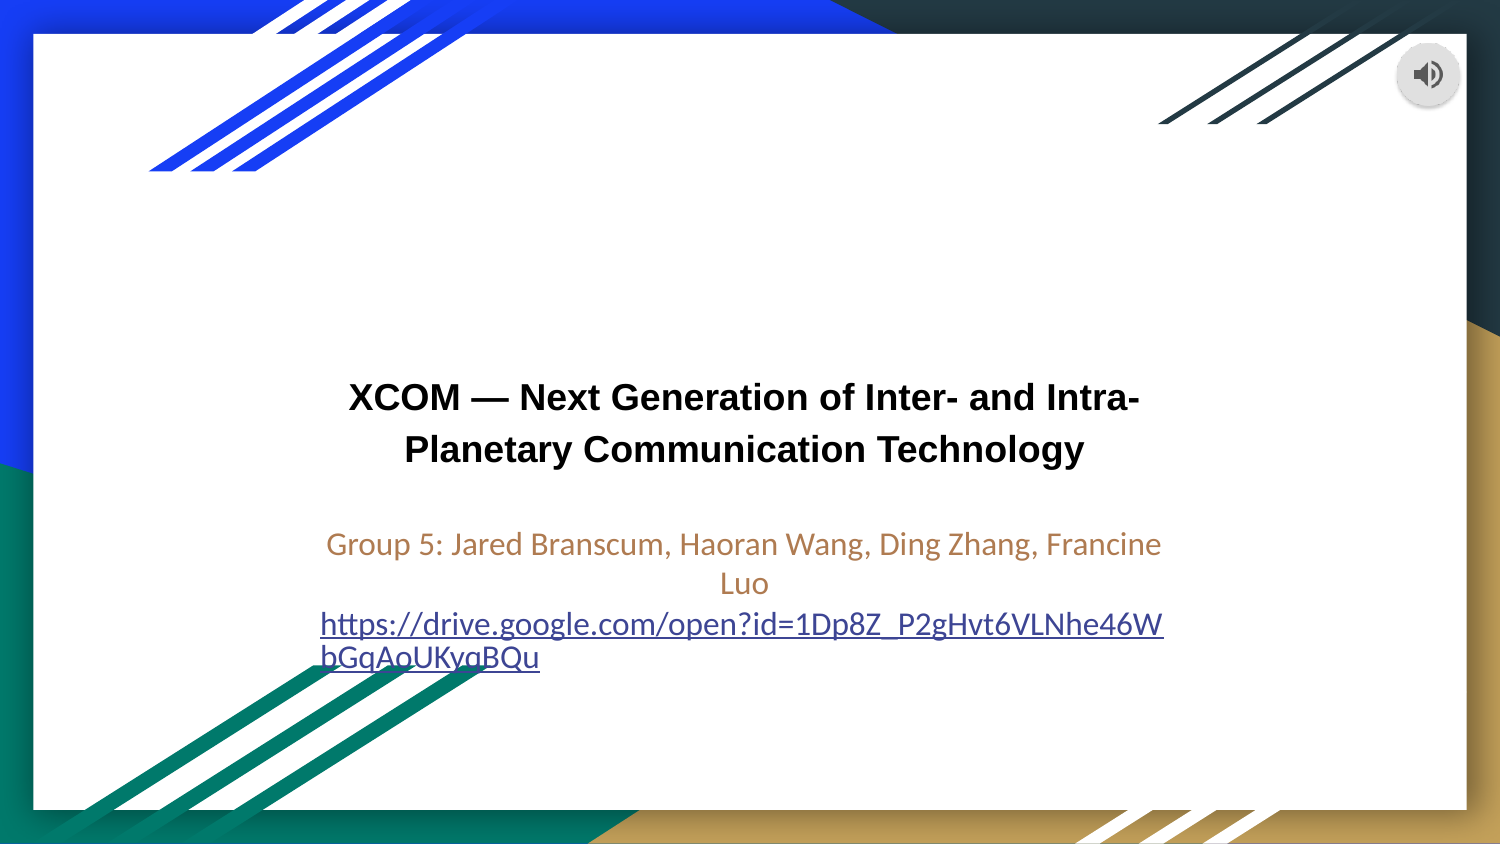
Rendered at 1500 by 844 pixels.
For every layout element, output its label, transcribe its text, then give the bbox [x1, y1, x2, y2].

title XCOM — Next Generation of Inter- and Intra- Planetary Communication Technology [304, 298, 1185, 506]
subtitle Group 5: Jared Branscum, Haoran Wang, Ding Zhang, Francine Luo https://drive.google.com/open?id=1Dp8Z_P2gHvt6VLNhe46WbGqAoUKyqBQu [304, 506, 1185, 703]
picture [1389, 36, 1466, 112]
